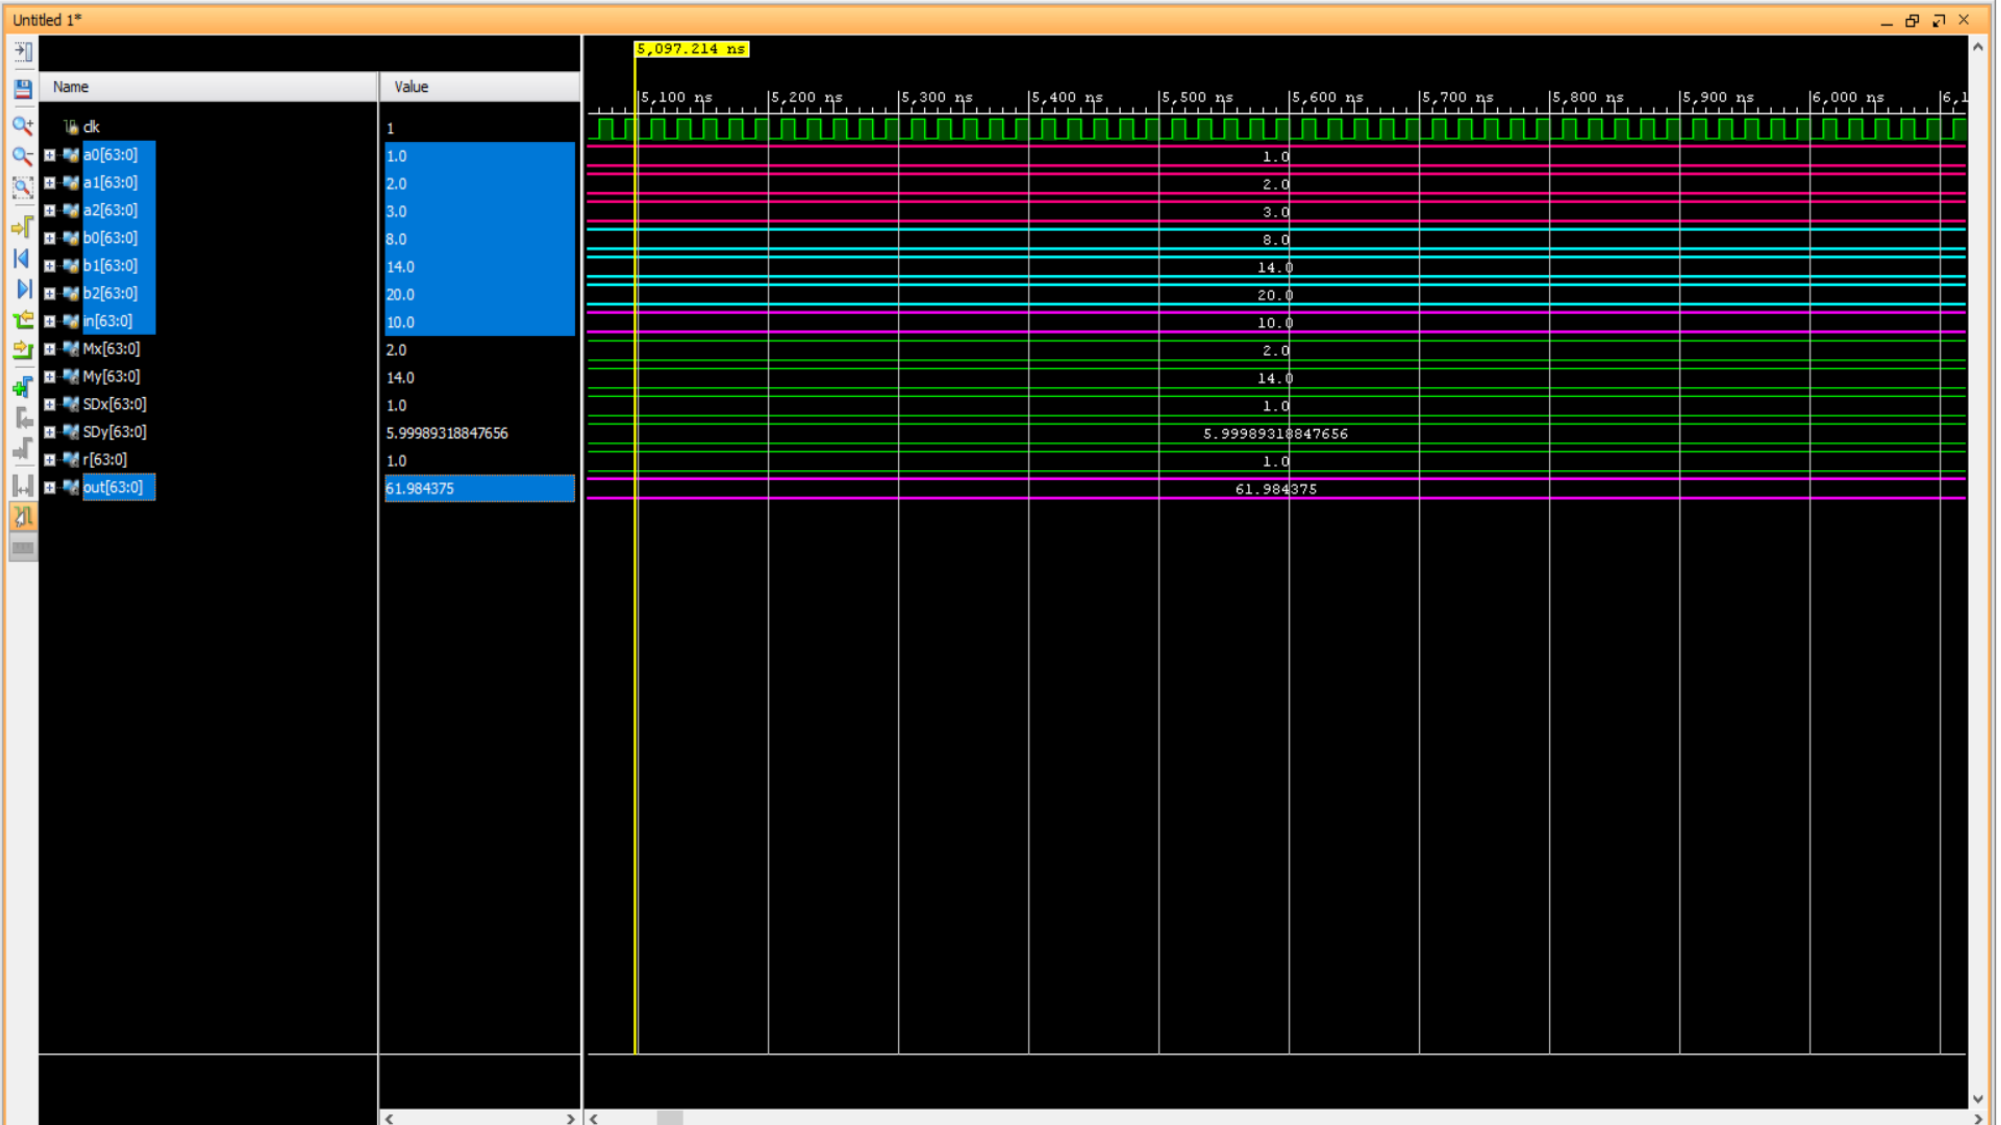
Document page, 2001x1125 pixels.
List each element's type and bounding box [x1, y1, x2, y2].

list [0, 0, 1997, 1125]
